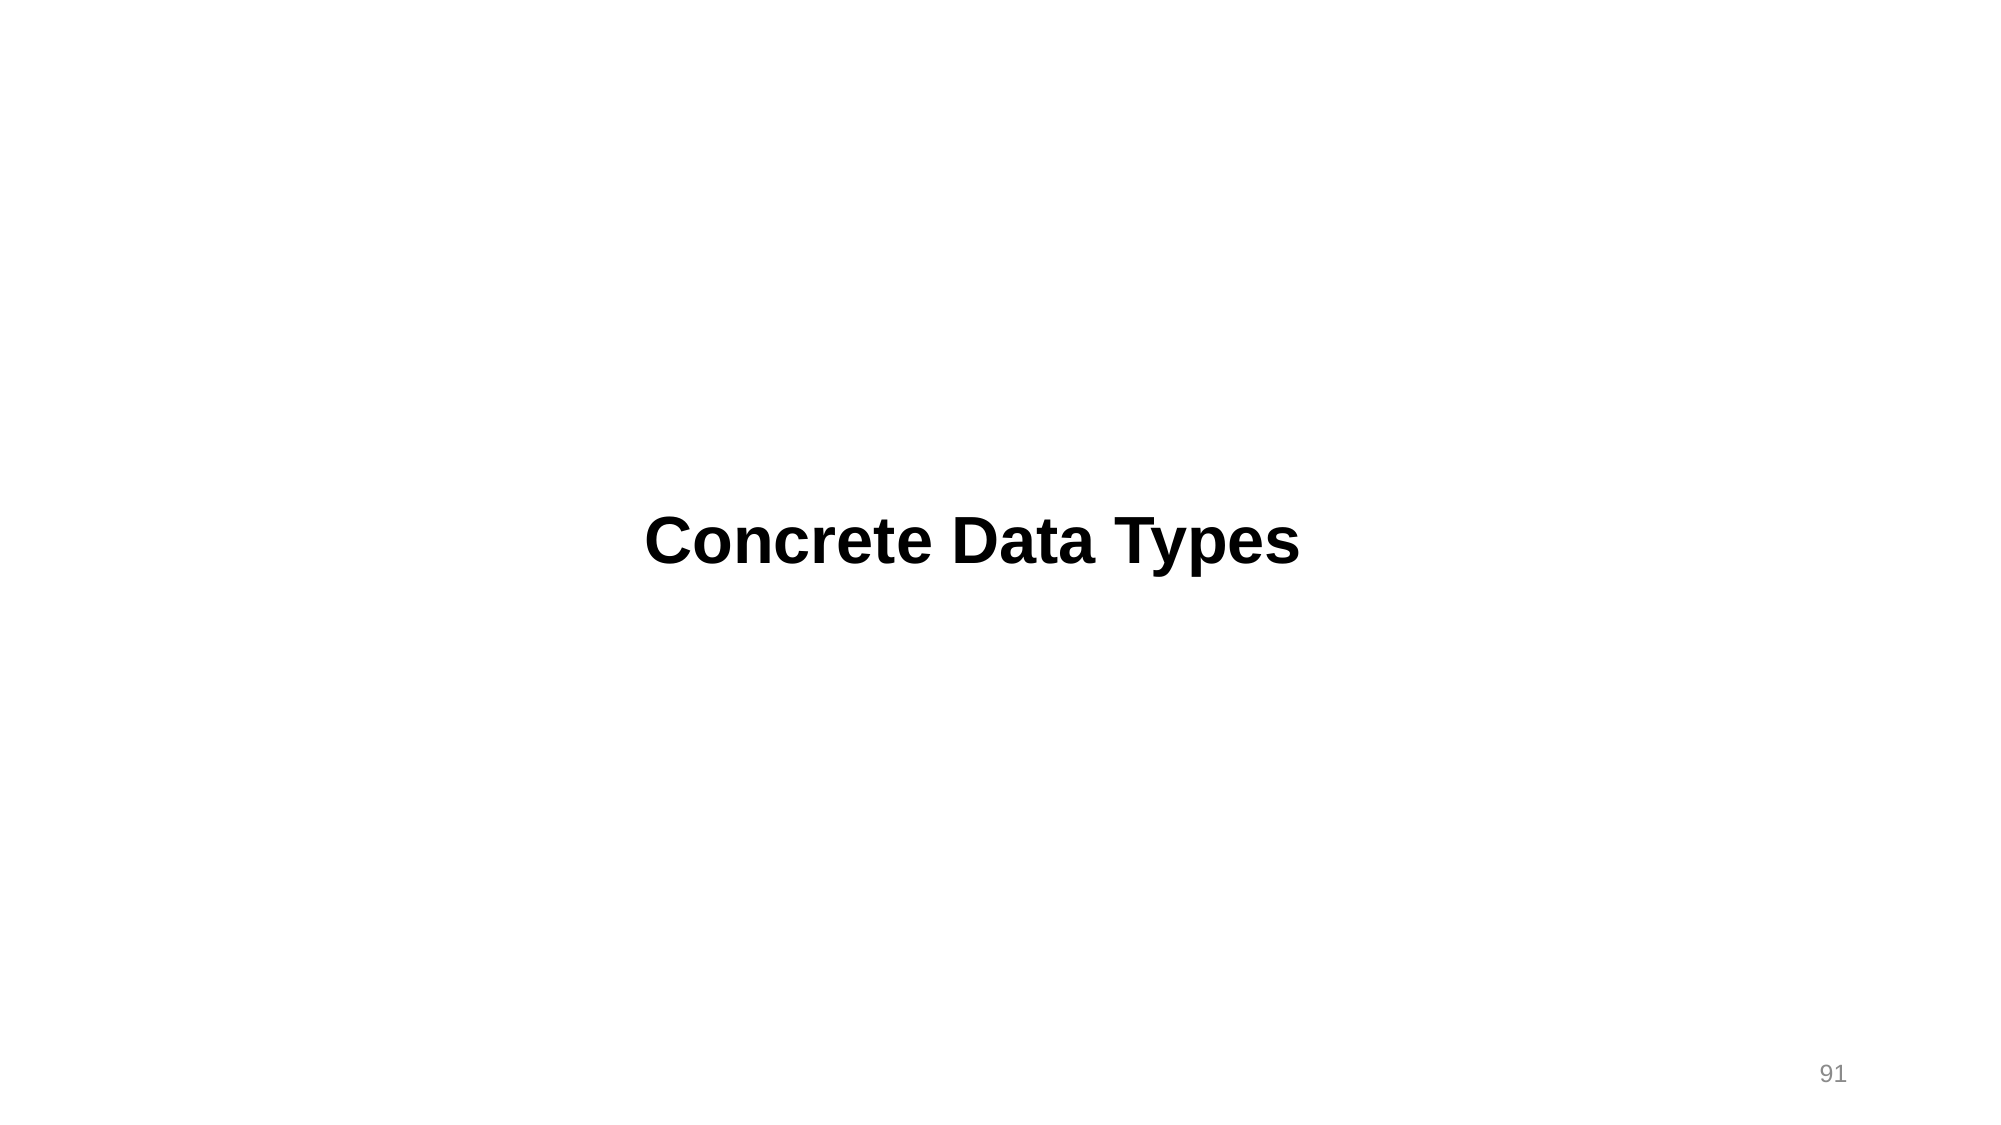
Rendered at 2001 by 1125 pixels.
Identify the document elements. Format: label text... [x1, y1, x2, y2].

slide_number 91 [1412, 1042, 1863, 1103]
text_box Concrete Data Types [456, 498, 1491, 627]
